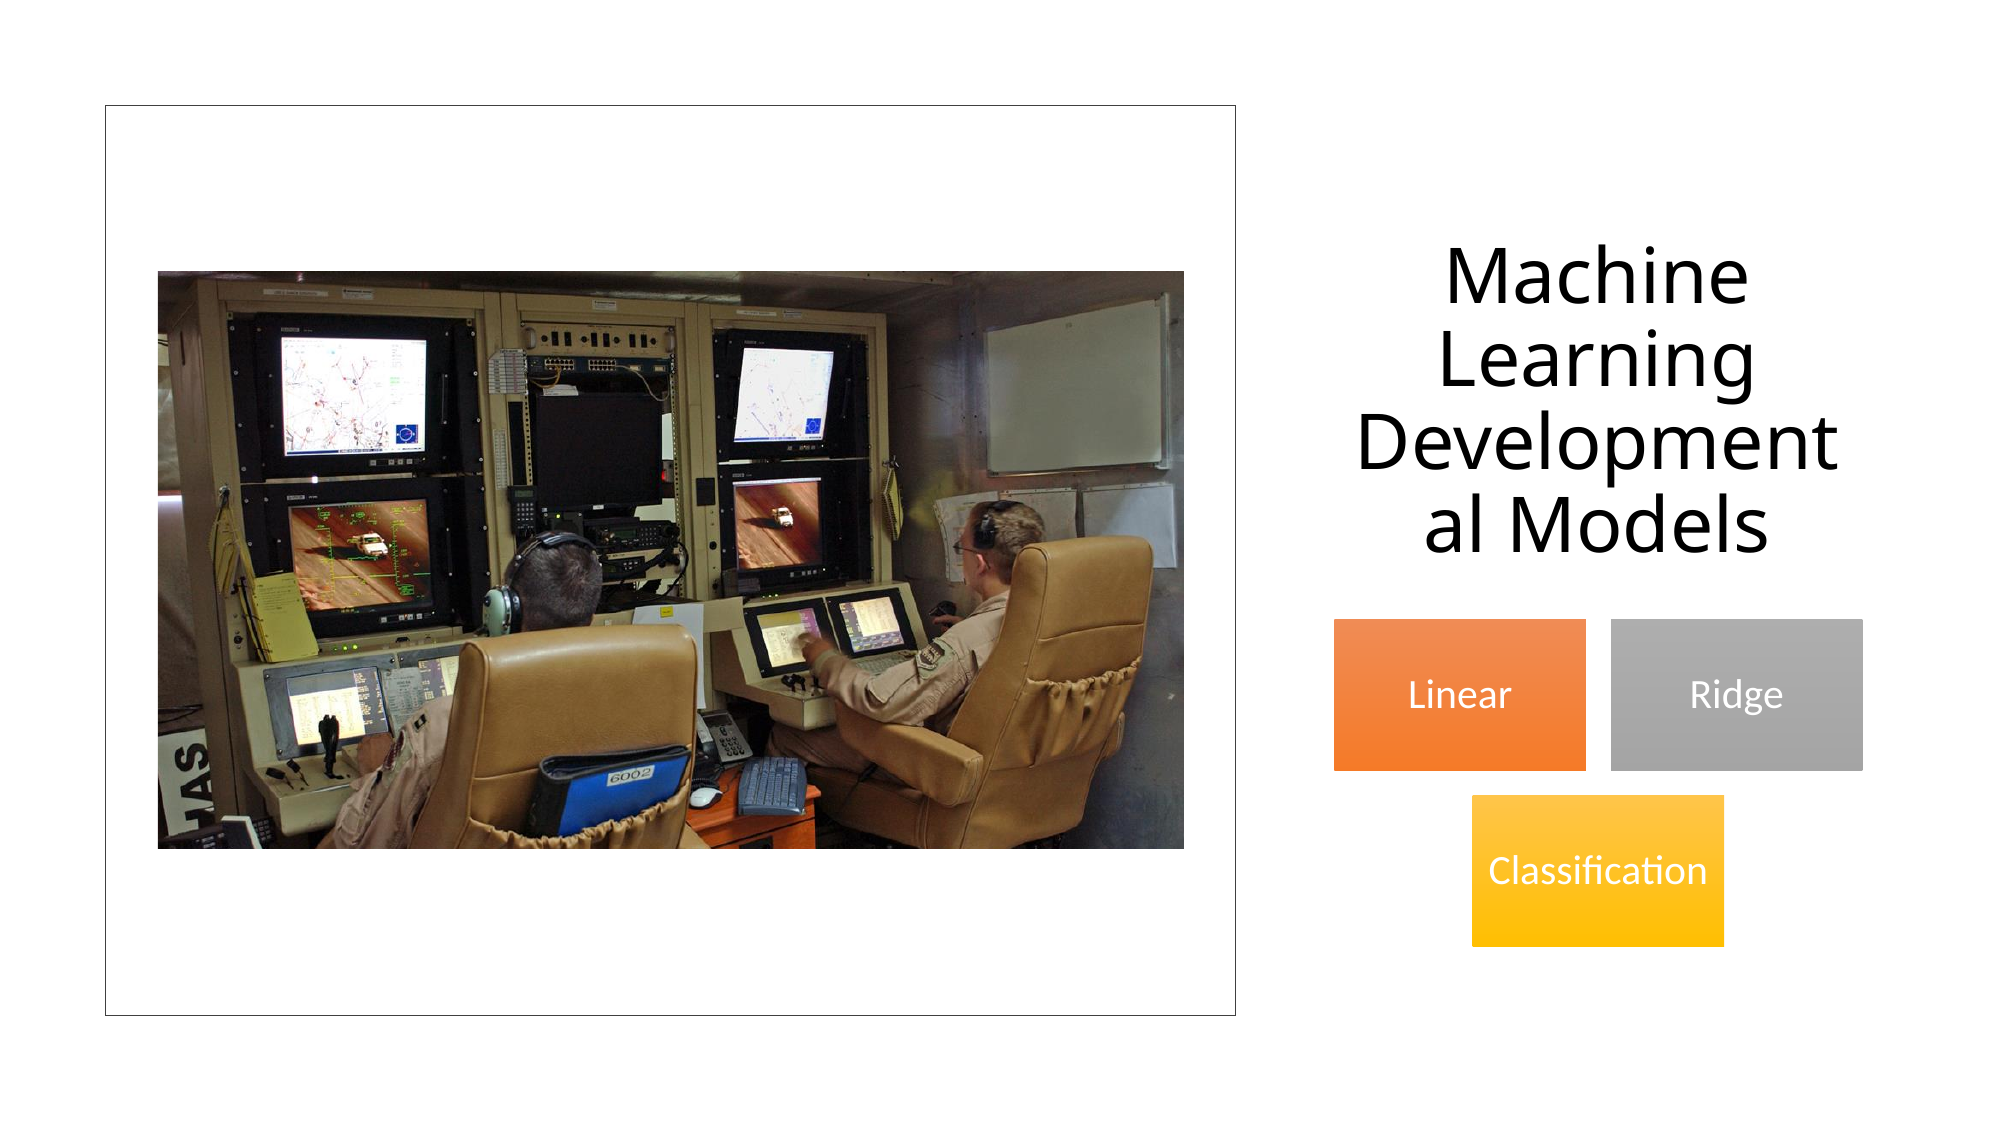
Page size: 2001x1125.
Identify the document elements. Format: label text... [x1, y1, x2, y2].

text_box [105, 105, 1236, 1016]
title Machine Learning Developmental Models [1331, 157, 1863, 578]
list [1334, 603, 1863, 964]
picture [157, 271, 1184, 850]
